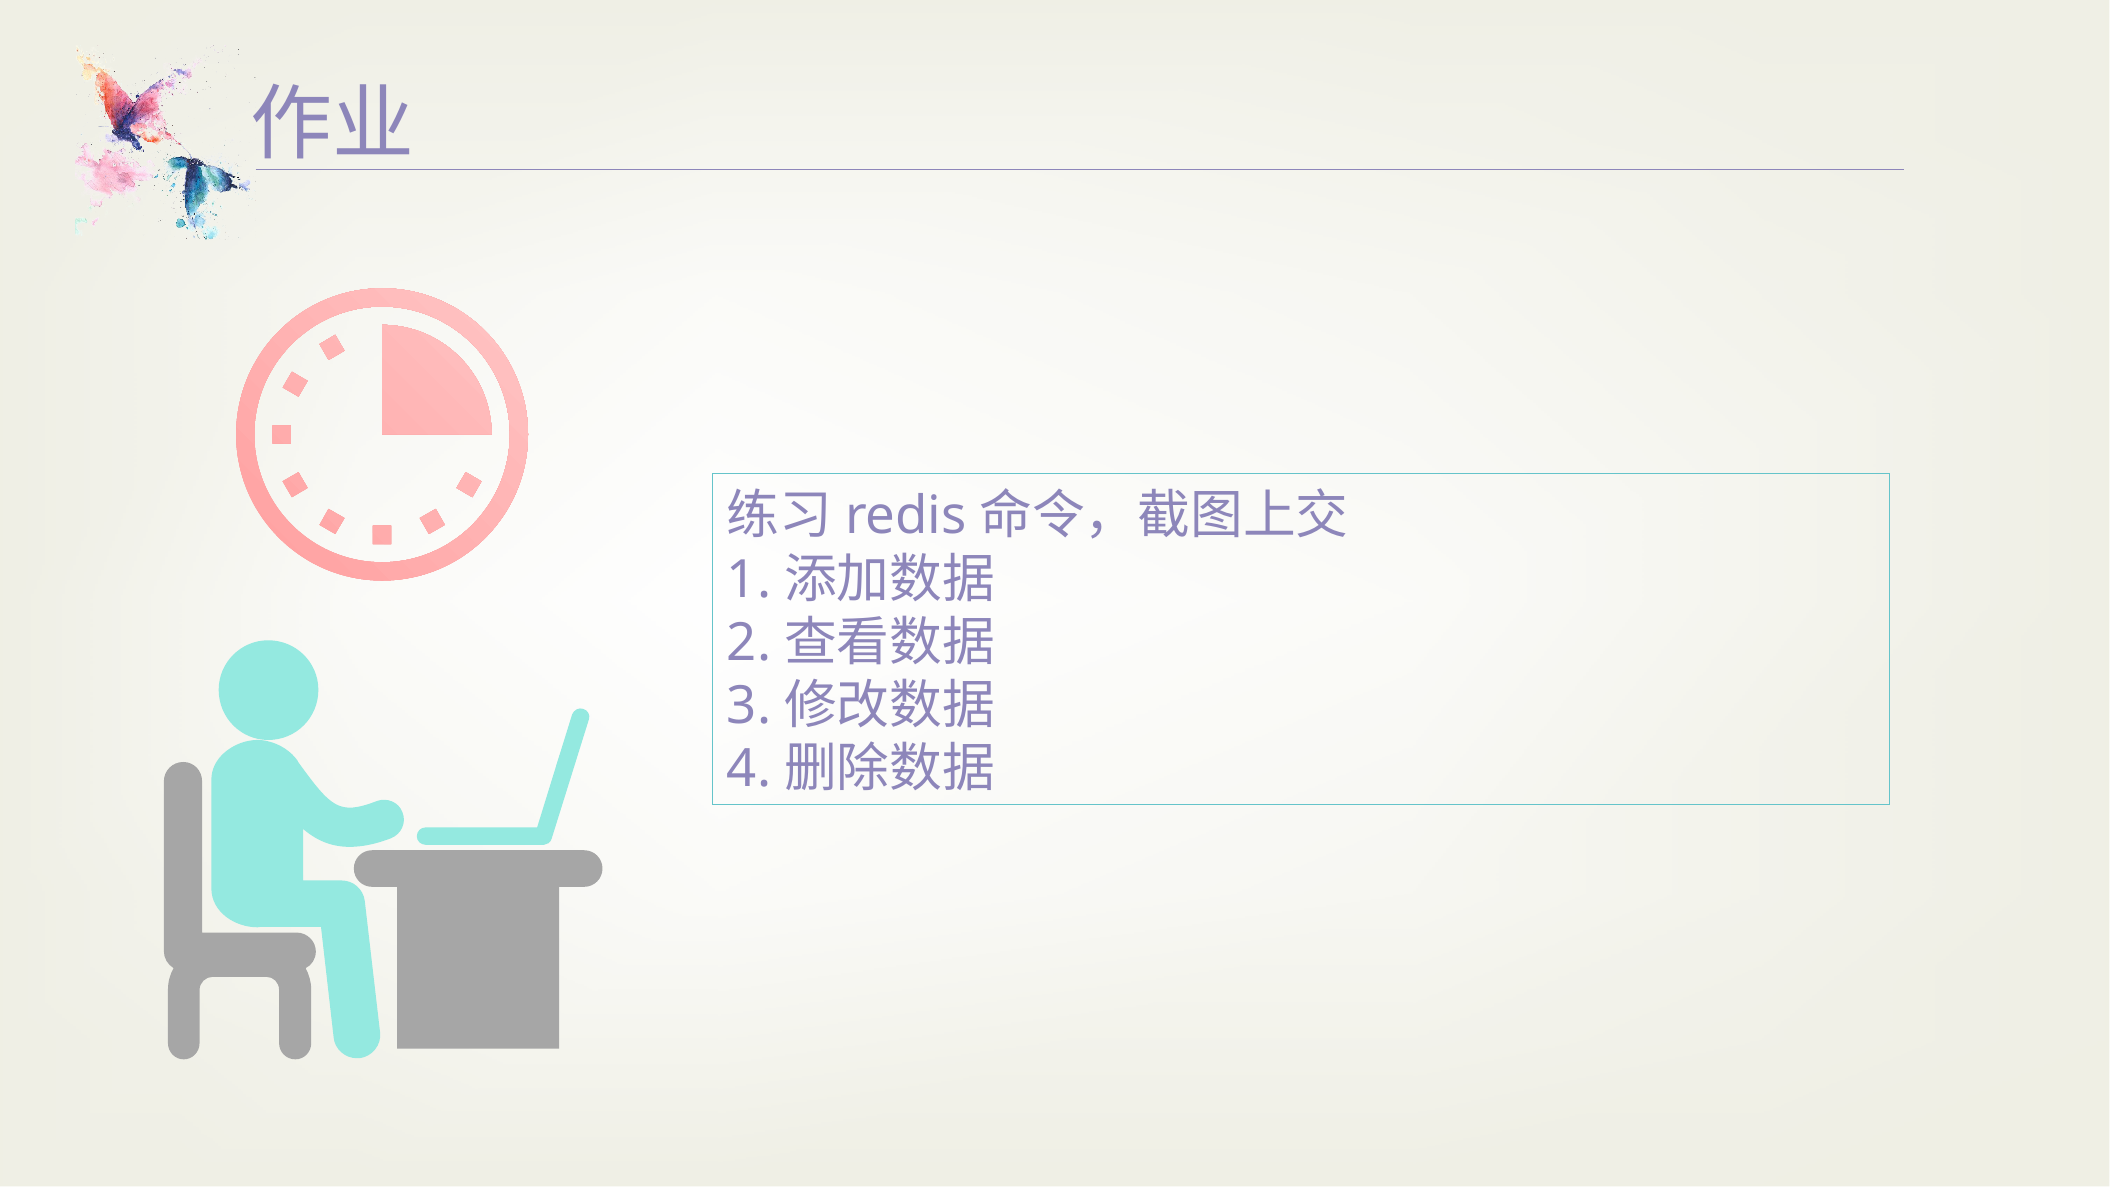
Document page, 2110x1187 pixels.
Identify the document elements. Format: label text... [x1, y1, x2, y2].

text_box 练习redis命令，截图上交 1.添加数据 2.查看数据 3.修改数据 4.删除数据 [712, 473, 1890, 805]
text_box 作业 [256, 70, 878, 169]
text_box [163, 761, 212, 1060]
picture [75, 45, 256, 240]
text_box [417, 709, 589, 845]
text_box [406, 850, 603, 1049]
text_box [236, 288, 529, 581]
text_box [212, 641, 406, 1058]
